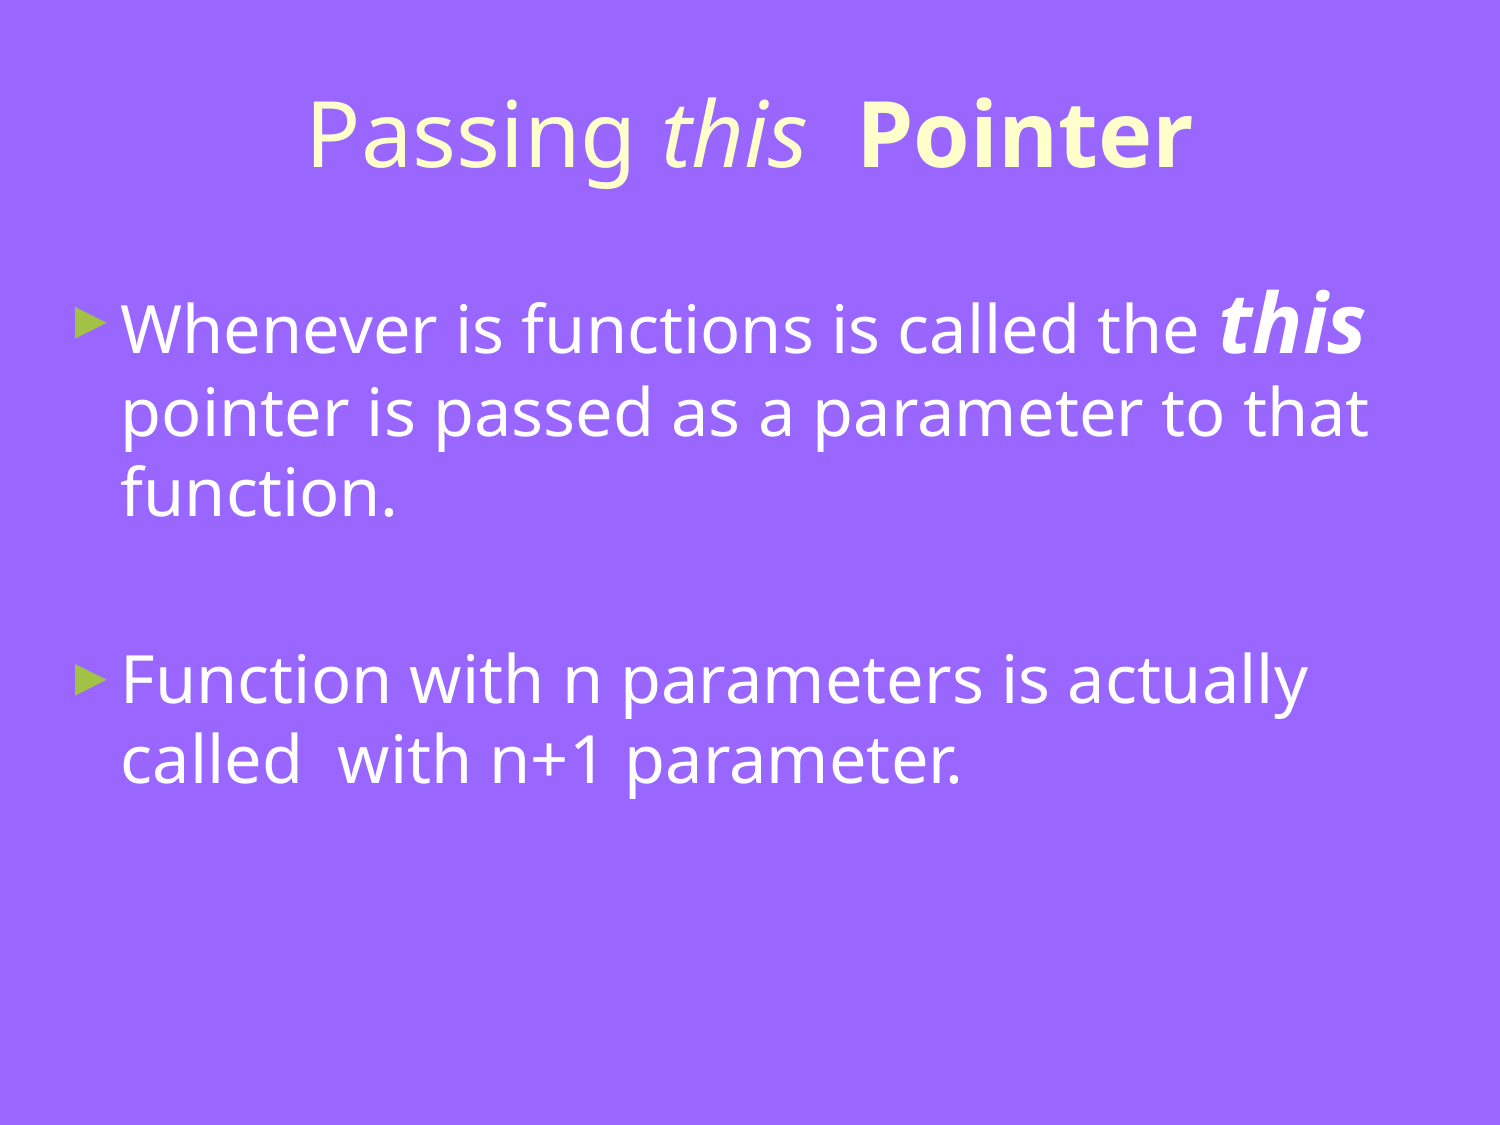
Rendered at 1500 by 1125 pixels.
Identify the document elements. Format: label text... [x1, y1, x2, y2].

list Whenever is functions is called the this pointer is passed as a parameter to that function. Function with n parameters is actually called with n+1 parameter. [49, 262, 1451, 1001]
title Passing this Pointer [49, 37, 1451, 226]
